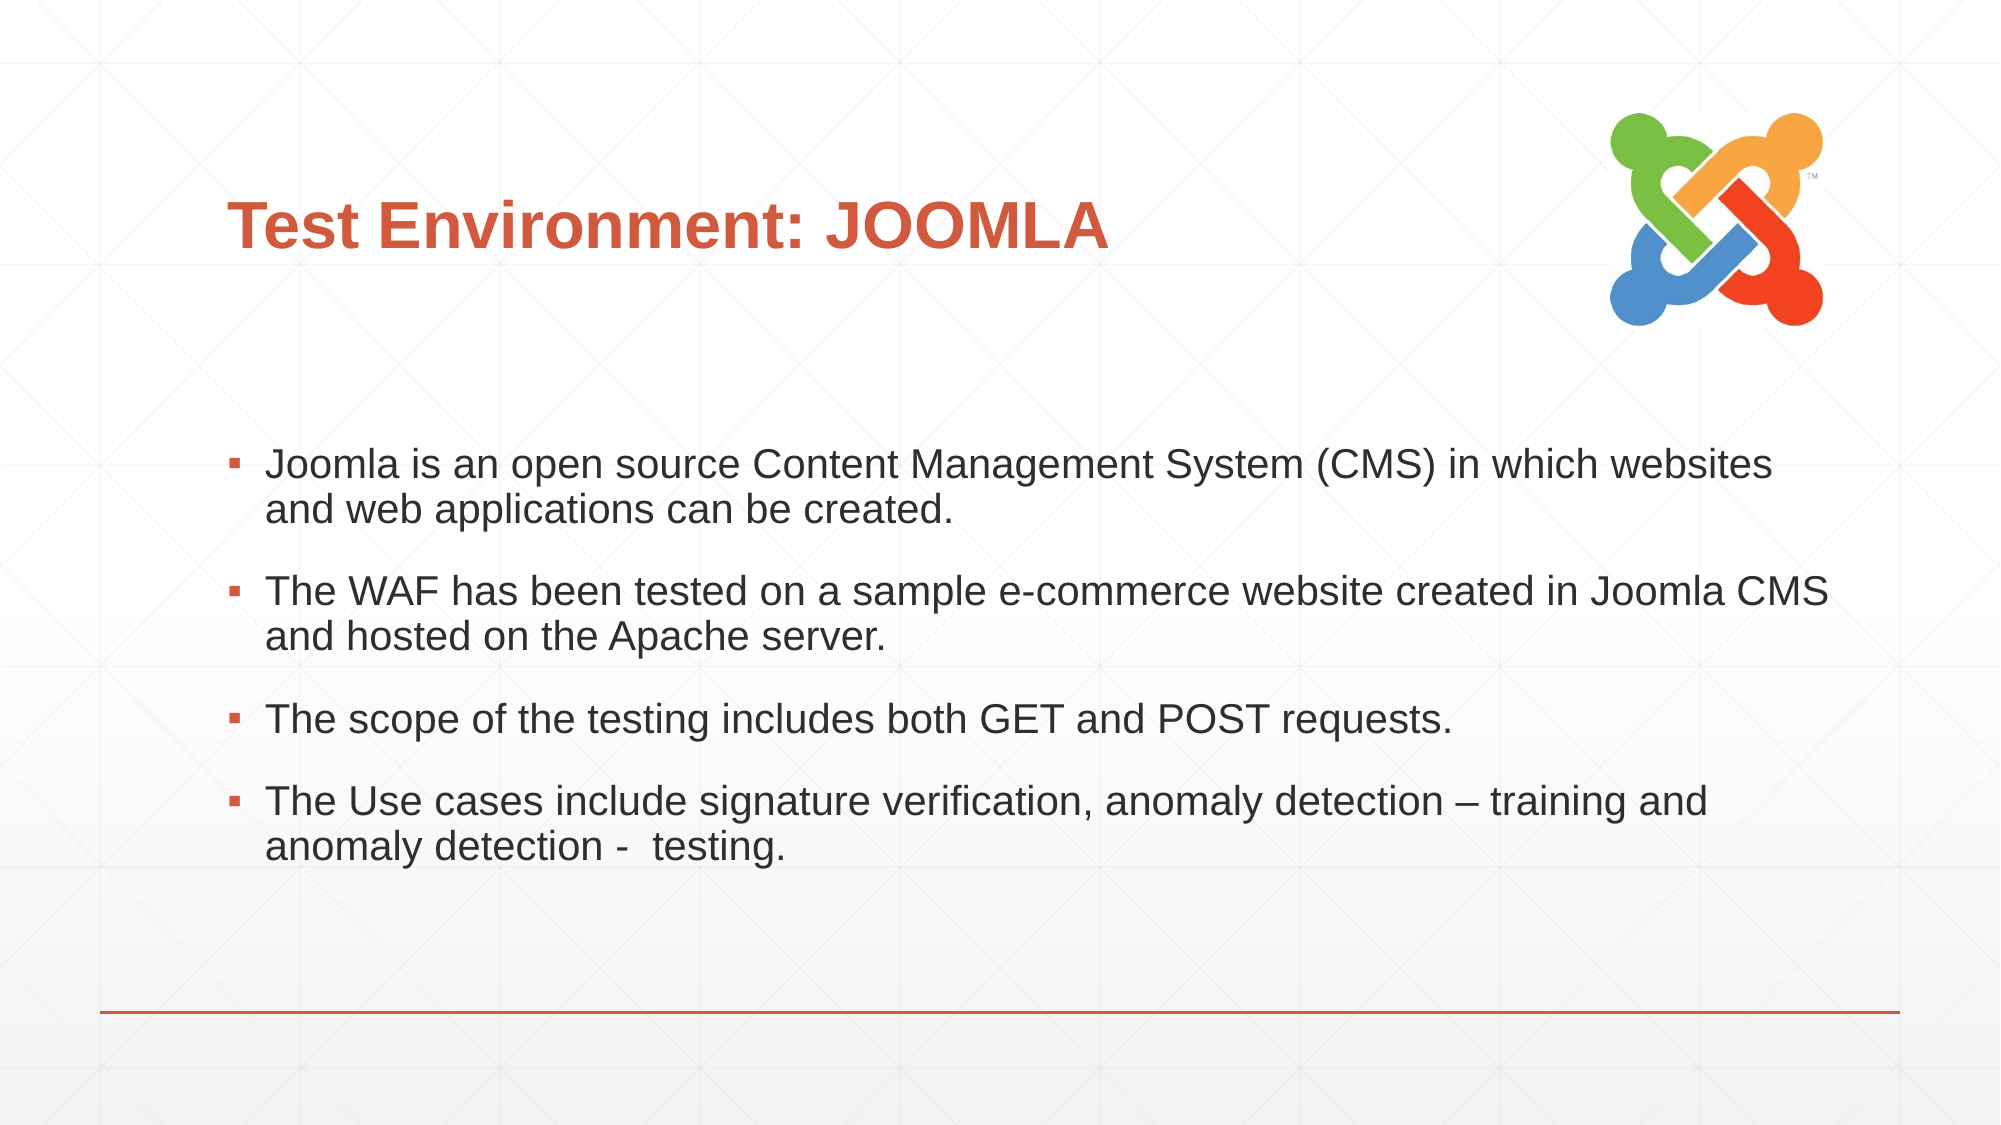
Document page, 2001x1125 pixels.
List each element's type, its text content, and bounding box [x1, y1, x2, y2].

title Test Environment: JOOMLA [212, 82, 1244, 271]
list Joomla is an open source Content Management System (CMS) in which websites and web applications can be created. The WAF has been tested on a sample e-commerce website created in Joomla CMS and hosted on the Apache server. The scope of the testing includes both GET and POST requests. The Use cases include signature verification, anomaly detection – training and anomaly detection - testing. [212, 434, 1851, 984]
picture [1610, 113, 1823, 326]
